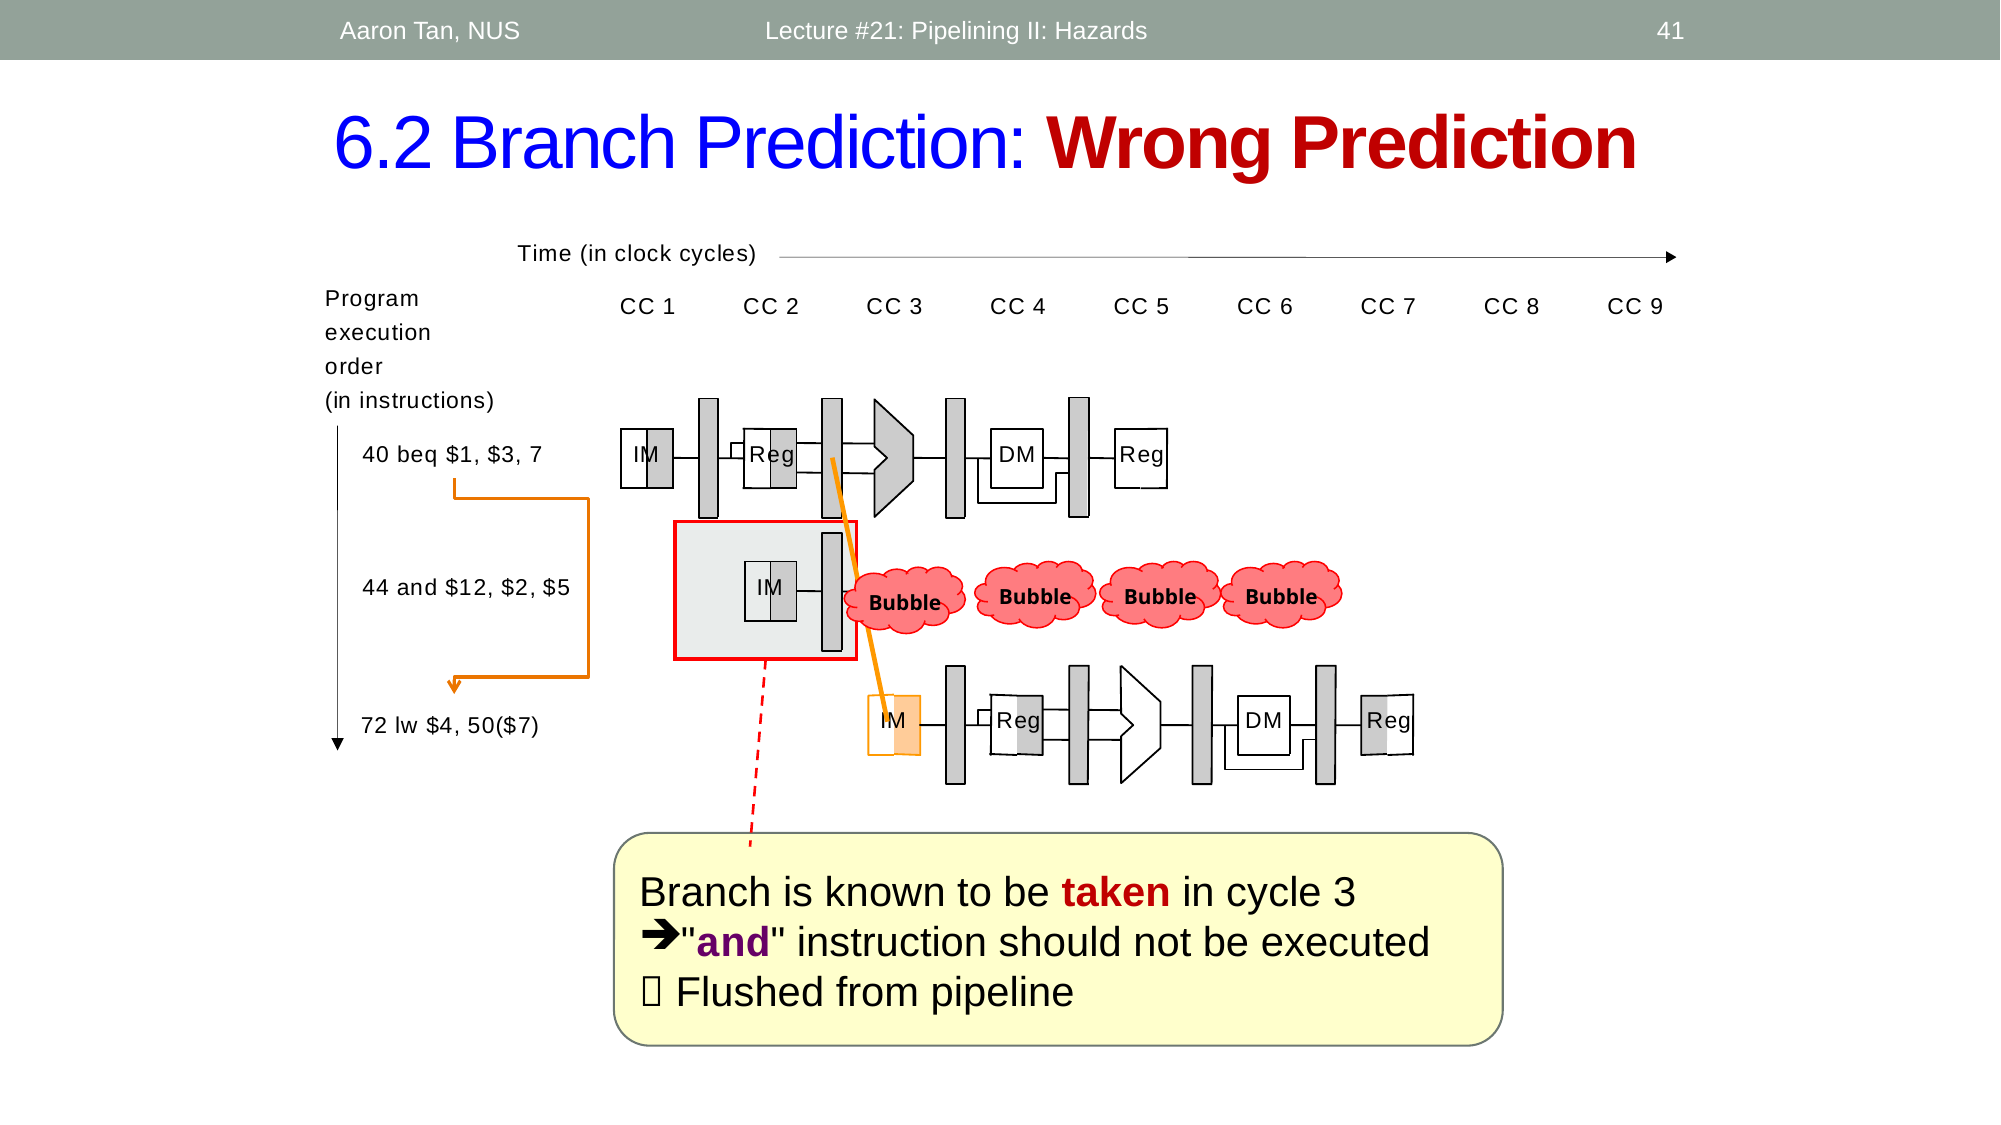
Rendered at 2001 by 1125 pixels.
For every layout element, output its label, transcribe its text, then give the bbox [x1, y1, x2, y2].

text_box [324, 237, 1677, 785]
text_box Branch is known to be taken in cycle 3 "and" instruction should not be executed  Flushed from pipeline [611, 830, 1505, 1048]
title 6.2 Branch Prediction: Wrong Prediction [318, 86, 1700, 192]
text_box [749, 658, 766, 847]
slide_number Aaron Tan, NUS [324, 3, 800, 57]
slide_number 41 [1558, 3, 1700, 57]
footer Lecture #21: Pipelining II: Hazards [800, 3, 1558, 57]
